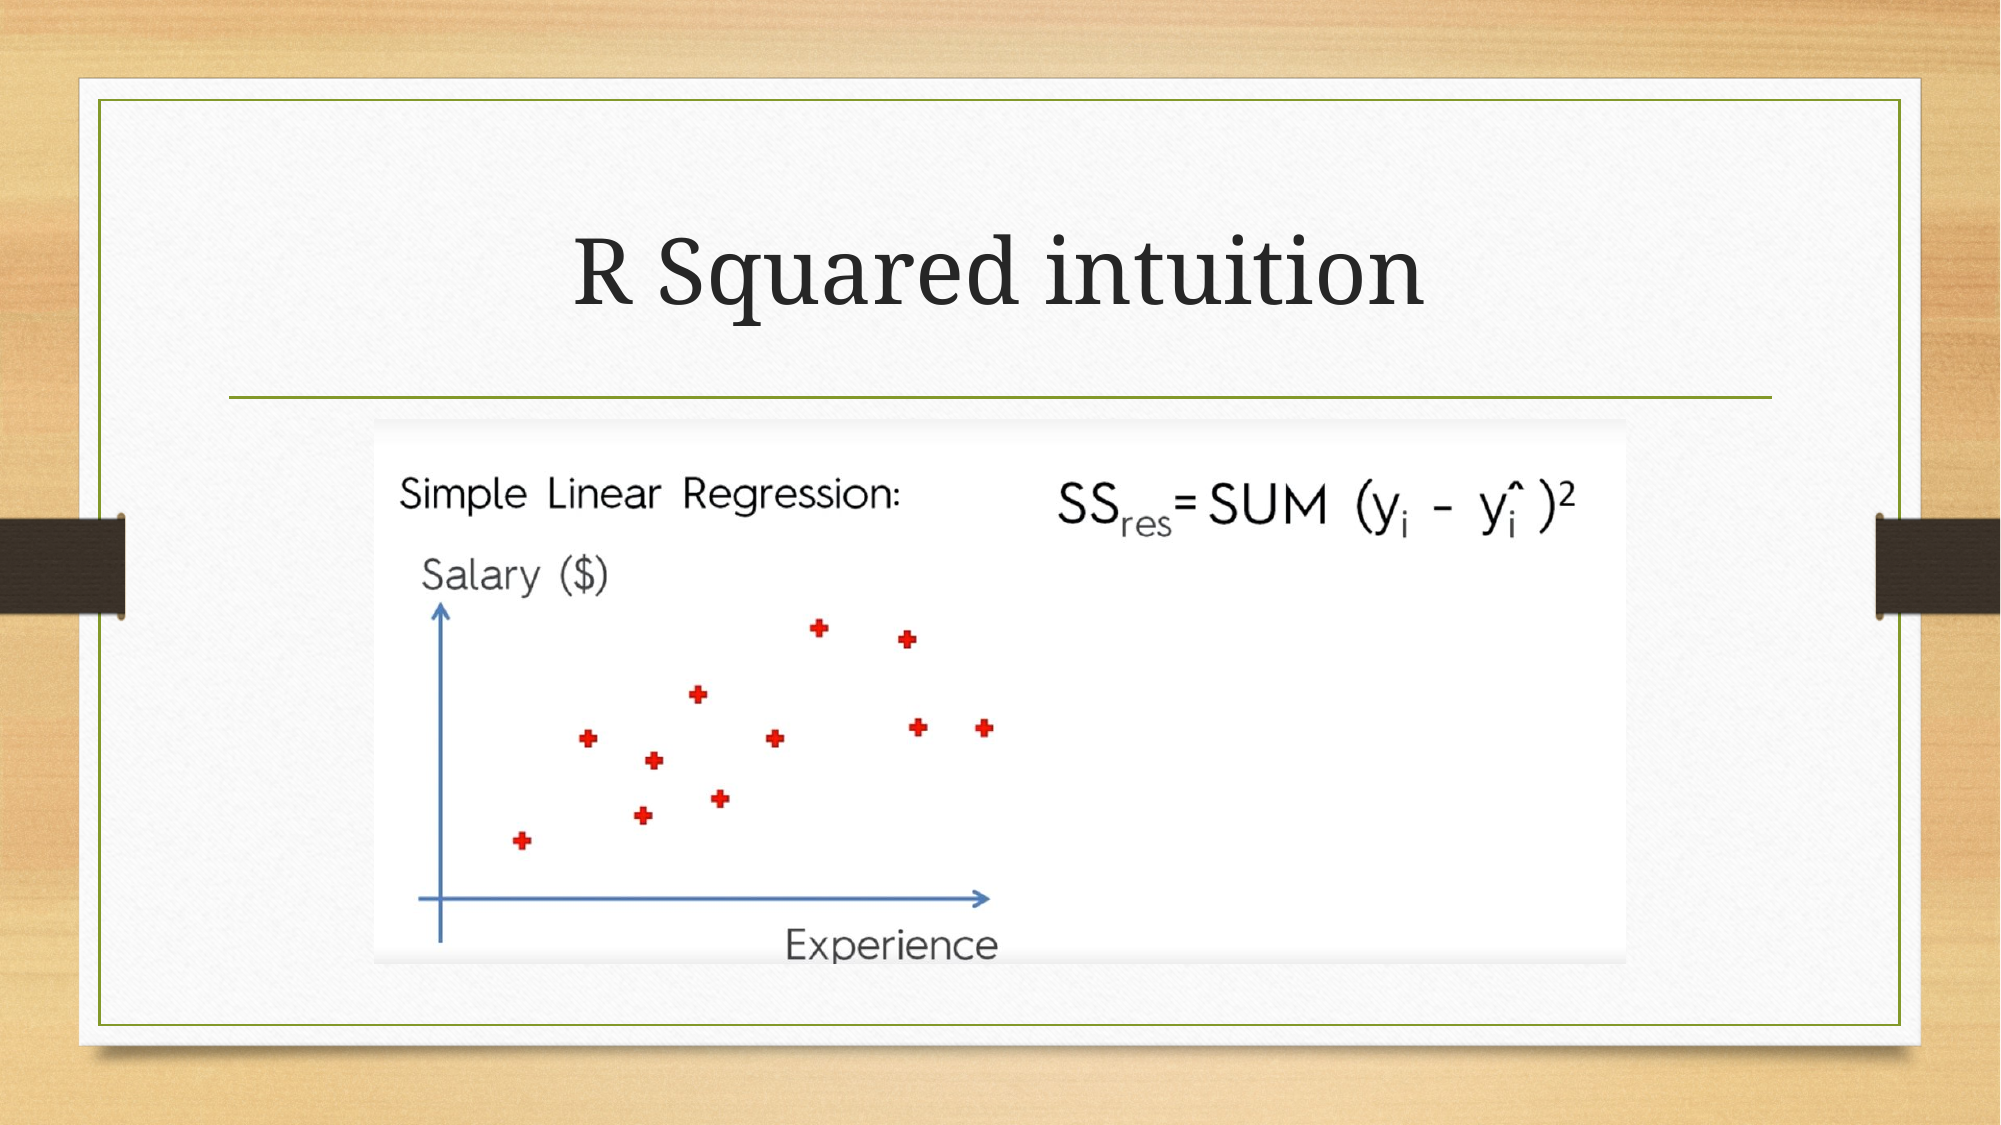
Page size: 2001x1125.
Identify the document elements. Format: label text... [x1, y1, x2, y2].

title R Squared intuition [212, 161, 1788, 375]
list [373, 419, 1626, 964]
picture [0, 0, 2001, 1125]
